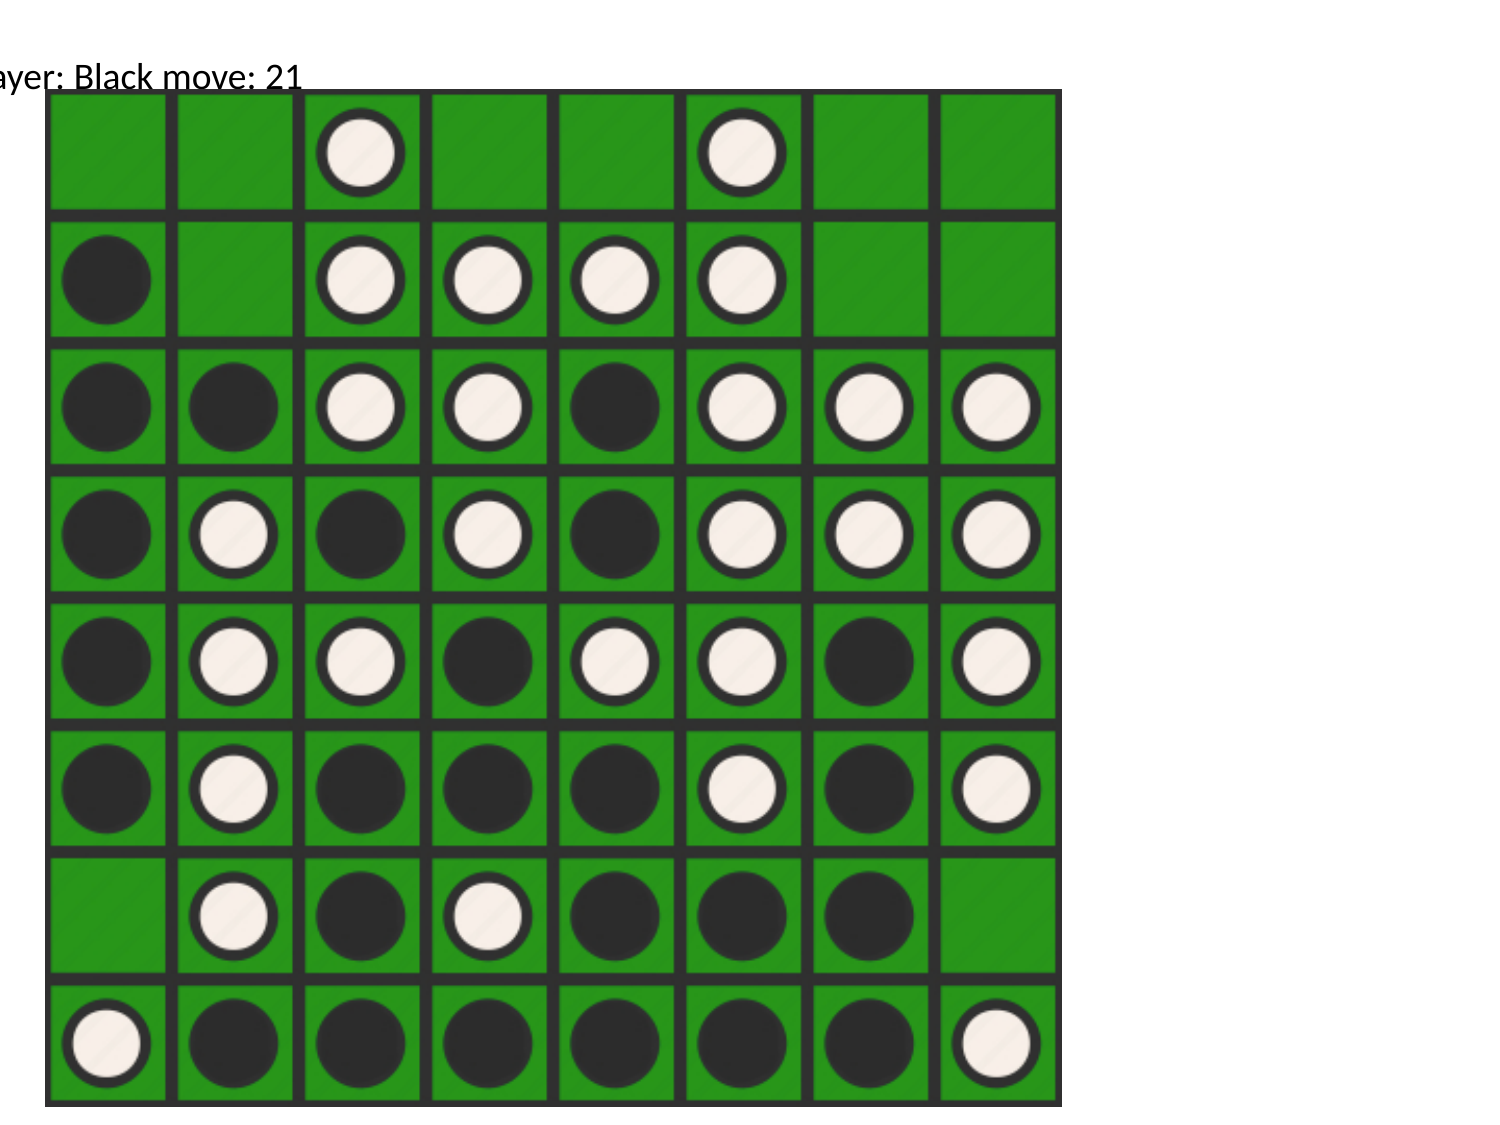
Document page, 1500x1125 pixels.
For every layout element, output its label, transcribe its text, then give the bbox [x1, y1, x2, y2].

picture [44, 89, 1062, 1107]
text_box turn: 49 player: Black move: 21 [0, 44, 319, 105]
